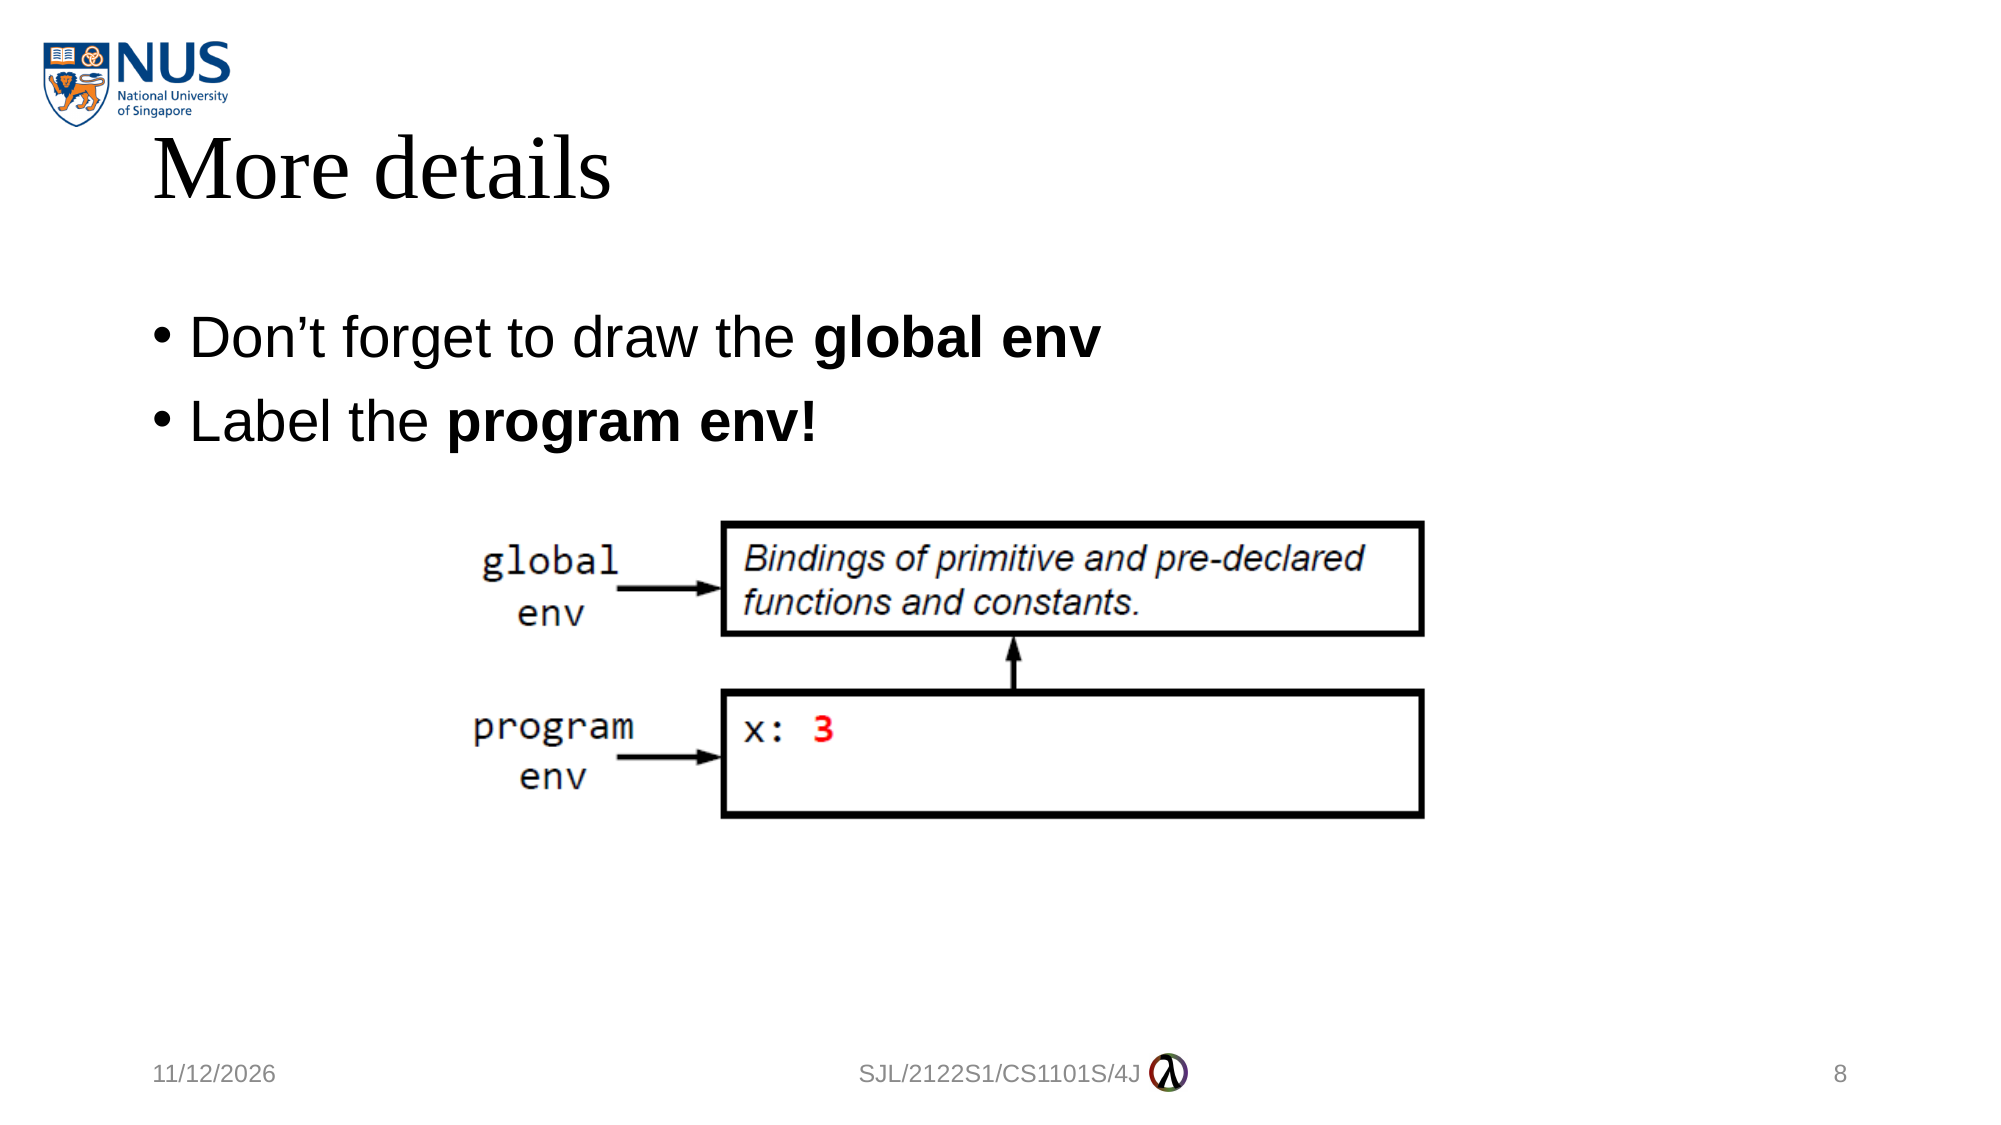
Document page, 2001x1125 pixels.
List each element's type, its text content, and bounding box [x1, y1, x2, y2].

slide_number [137, 1042, 588, 1103]
title More details [137, 59, 1863, 278]
list Don’t forget to draw the global env Label the program env! [137, 299, 1863, 1014]
slide_number 8 [1412, 1042, 1863, 1103]
footer SJL/2122S1/CS1101S/4J [662, 1042, 1338, 1103]
picture [455, 488, 1497, 849]
picture [0, 14, 250, 154]
